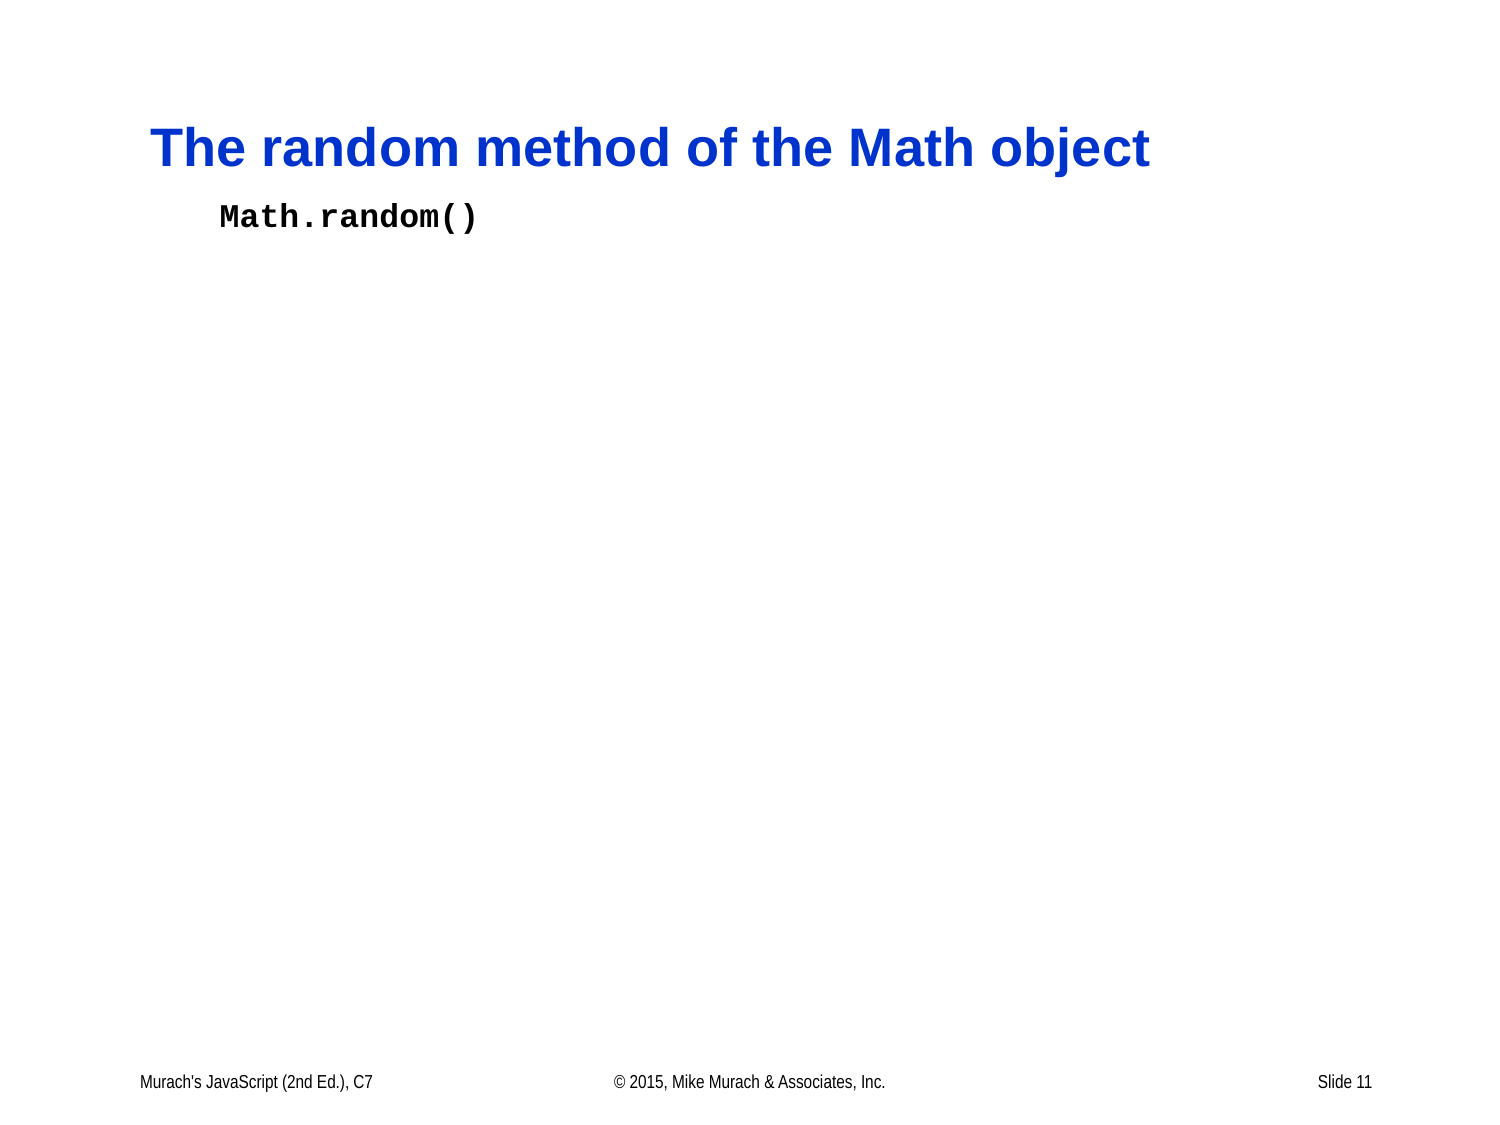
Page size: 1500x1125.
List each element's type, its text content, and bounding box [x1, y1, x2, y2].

slide_number Murach's JavaScript (2nd Ed.), C7 [125, 1025, 450, 1100]
footer © 2015, Mike Murach & Associates, Inc. [474, 1025, 1025, 1100]
title The random method of the Math object [150, 112, 1350, 179]
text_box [162, 199, 1361, 251]
slide_number Slide 11 [1074, 1025, 1388, 1100]
